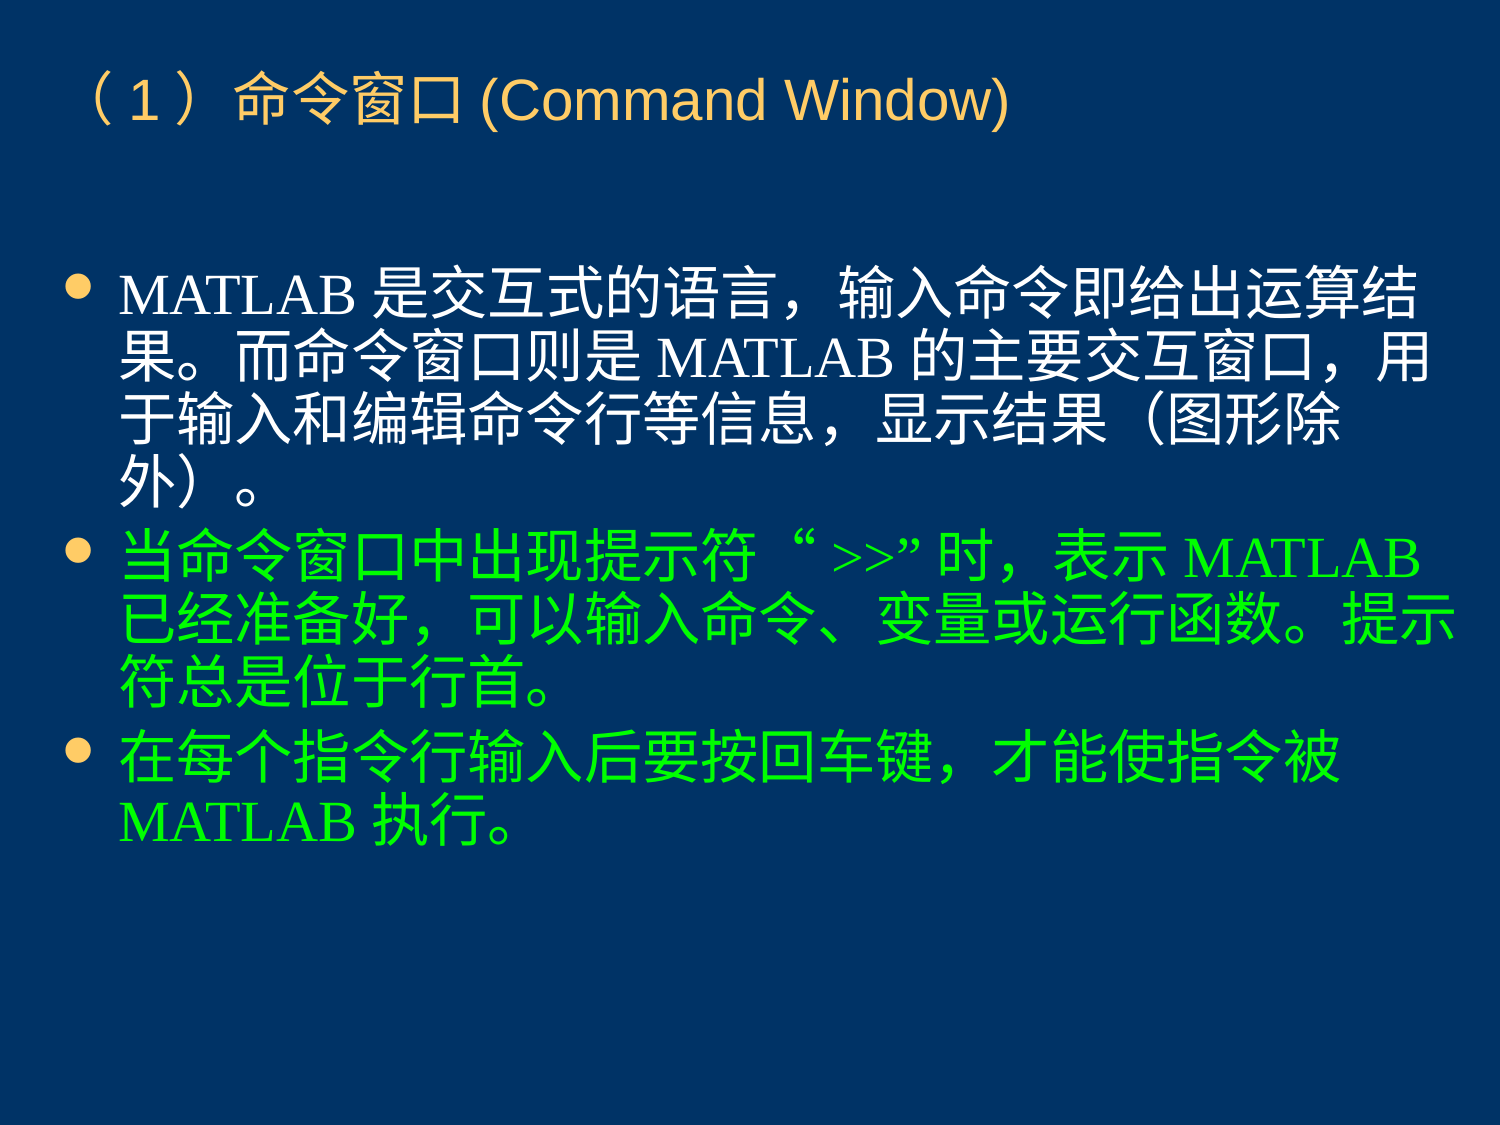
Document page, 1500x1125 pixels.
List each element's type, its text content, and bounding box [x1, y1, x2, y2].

list MATLAB是交互式的语言，输入命令即给出运算结果。而命令窗口则是MATLAB的主要交互窗口，用于输入和编辑命令行等信息，显示结果（图形除外）。 当命令窗口中出现提示符“>>”时，表示MATLAB已经准备好，可以输入命令、变量或运行函数。提示符总是位于行首。 在每个指令行输入后要按回车键，才能使指令被MATLAB执行。 [47, 256, 1500, 1125]
title （1）命令窗口(Command Window) [41, 54, 1367, 163]
